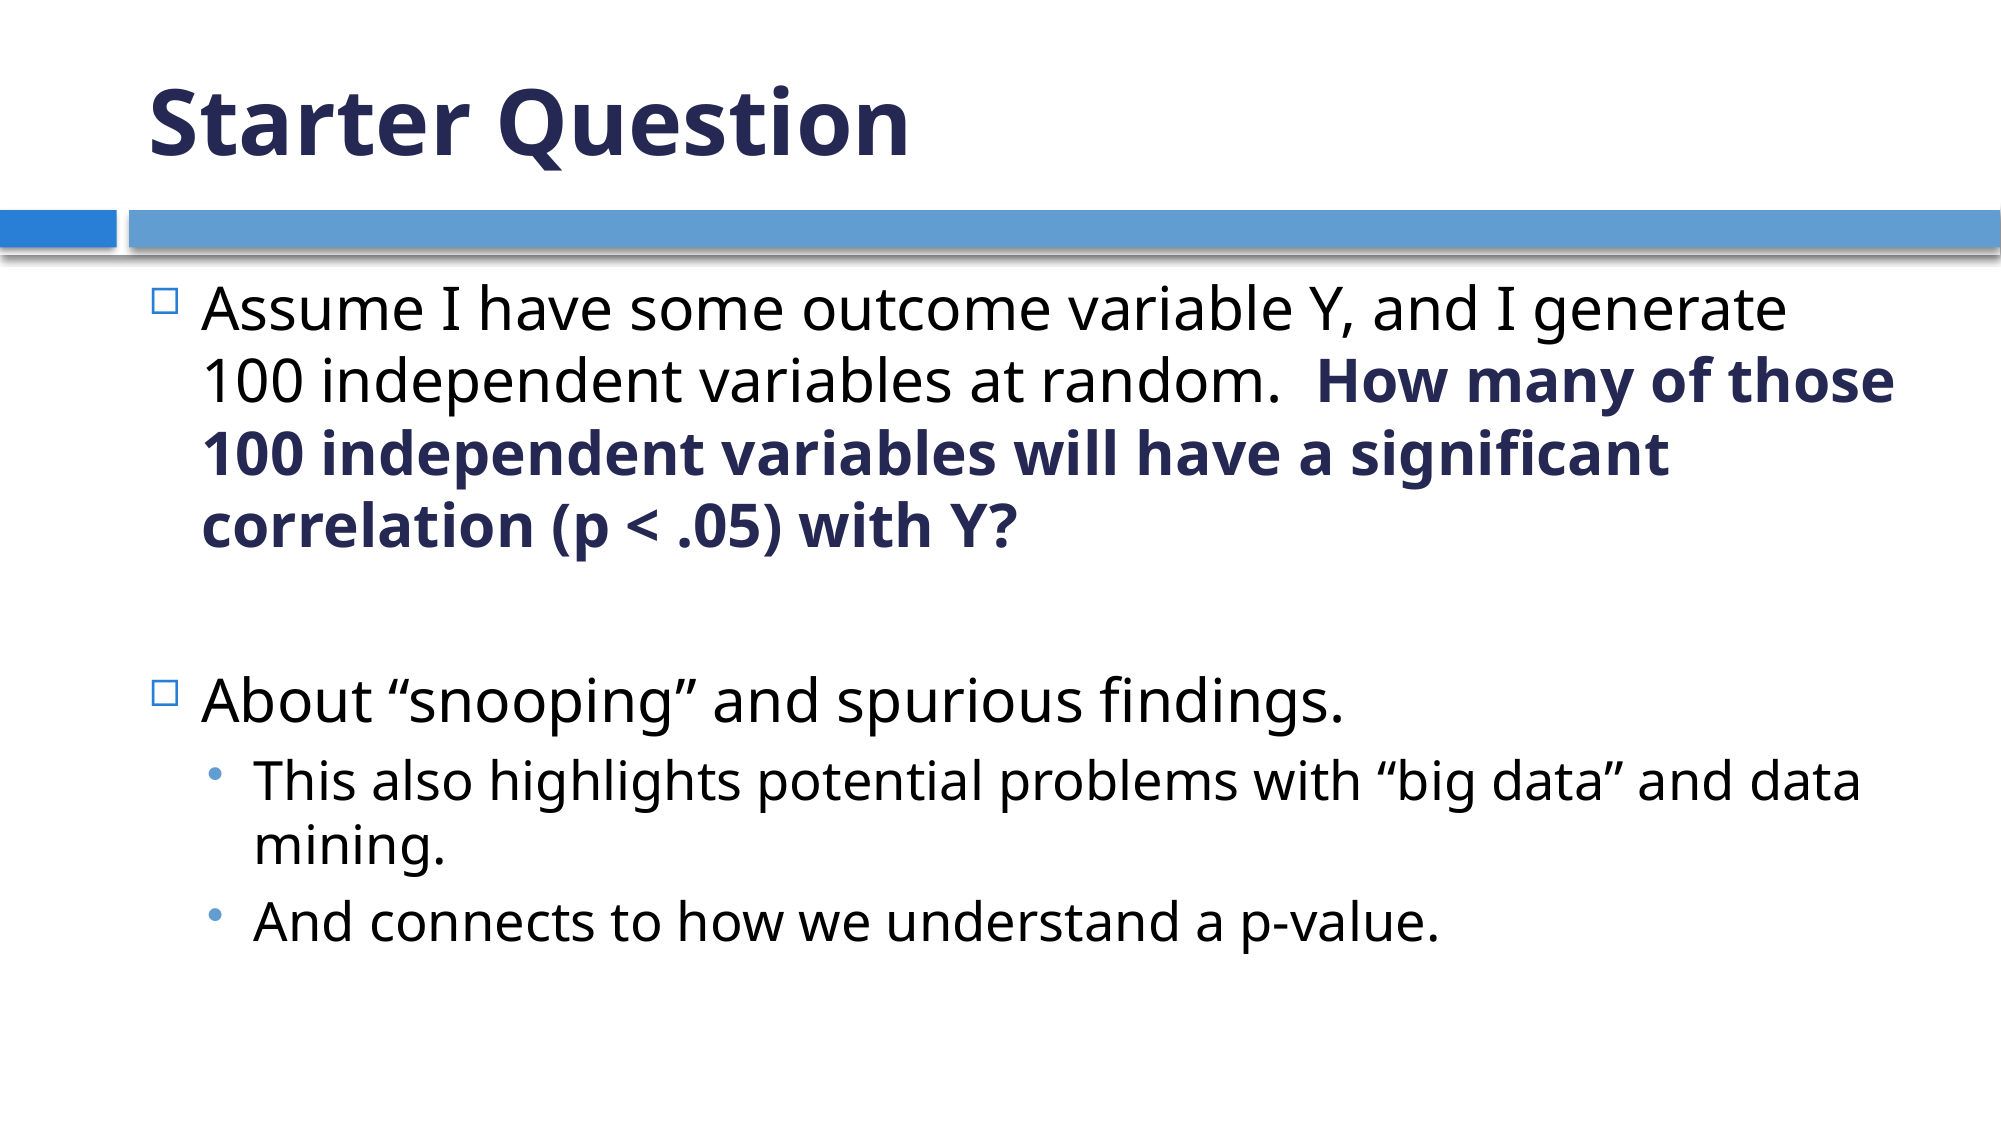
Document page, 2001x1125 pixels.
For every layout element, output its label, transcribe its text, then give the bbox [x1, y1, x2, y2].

list Assume I have some outcome variable Y, and I generate 100 independent variables at random. How many of those 100 independent variables will have a significant correlation (p < .05) with Y? About “snooping” and spurious findings. This also highlights potential problems with “big data” and data mining. And connects to how we understand a p-value. [133, 262, 1918, 1000]
title Starter Question [133, 37, 1918, 200]
